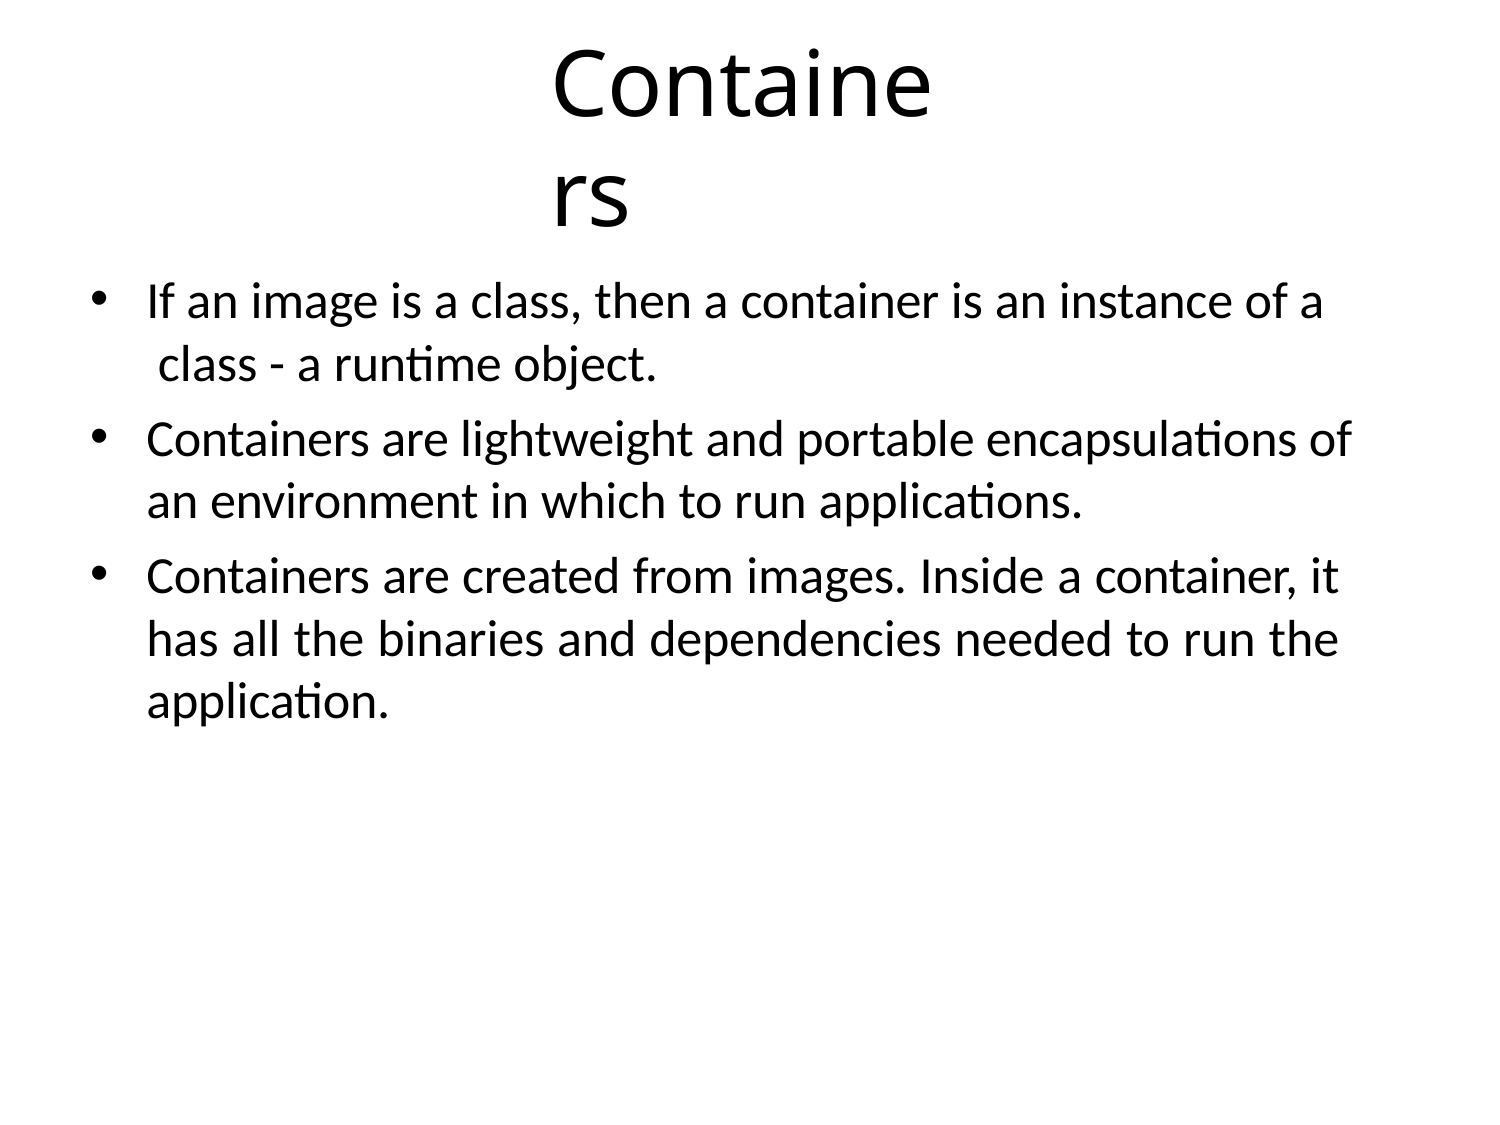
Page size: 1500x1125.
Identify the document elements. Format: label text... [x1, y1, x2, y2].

text_box If an image is a class, then a container is an instance of a class - a runtime object. Containers are lightweight and portable encapsulations of an environment in which to run applications. Containers are created from images. Inside a container, it has all the binaries and dependencies needed to run the application. [87, 264, 1370, 729]
title Containers [548, 22, 952, 245]
